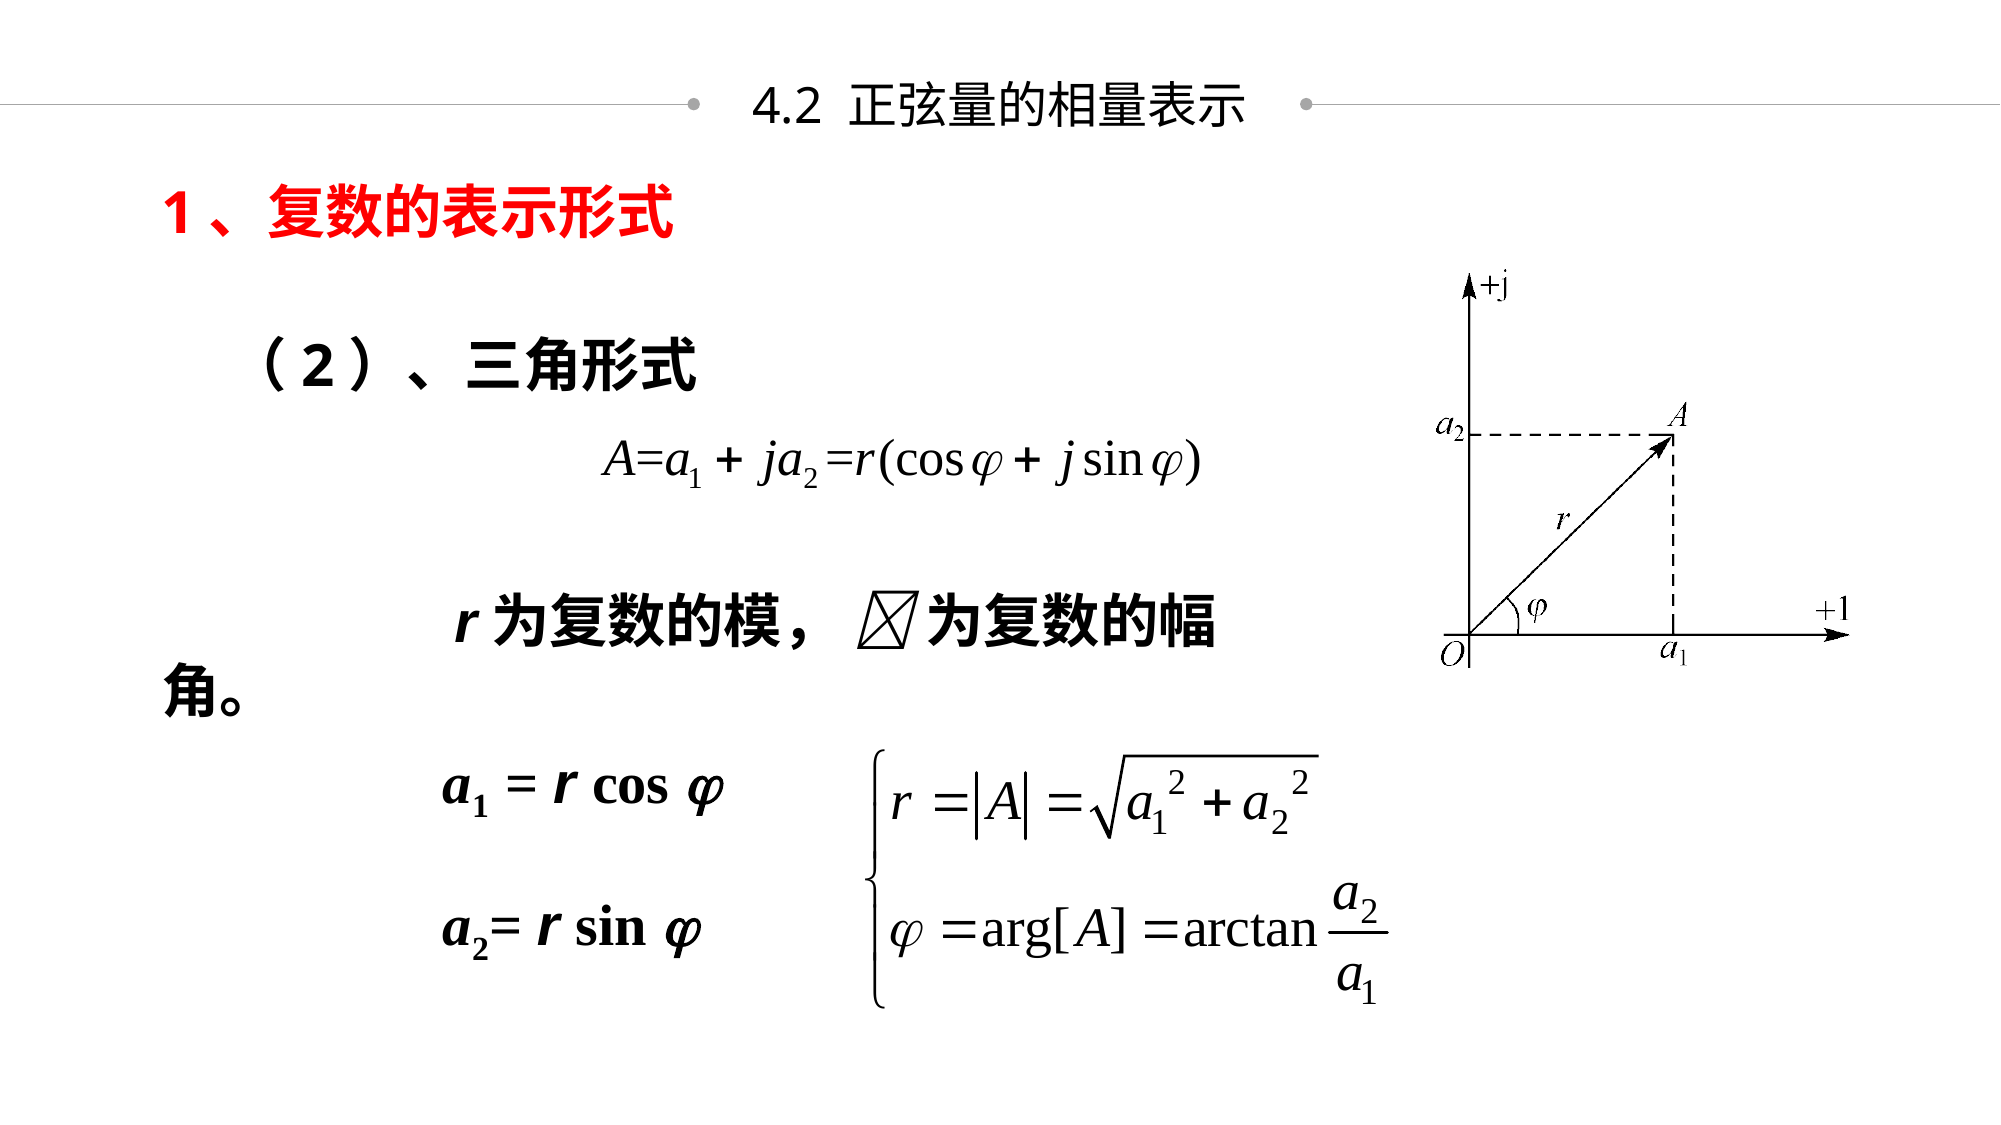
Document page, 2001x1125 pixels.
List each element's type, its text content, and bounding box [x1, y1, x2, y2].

text_box r为复数的模，  为复数的幅角。 [147, 576, 1329, 732]
text_box 1、复数的表示形式 [147, 132, 1850, 253]
text_box a1 = r cos  [428, 737, 798, 832]
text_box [851, 737, 1404, 1023]
text_box 4.2 正弦量的相量表示 [737, 66, 1263, 132]
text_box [591, 422, 1211, 502]
text_box （2）、三角形式 [147, 285, 1436, 406]
text_box a2= r sin  [428, 879, 851, 975]
picture [1436, 269, 1850, 668]
